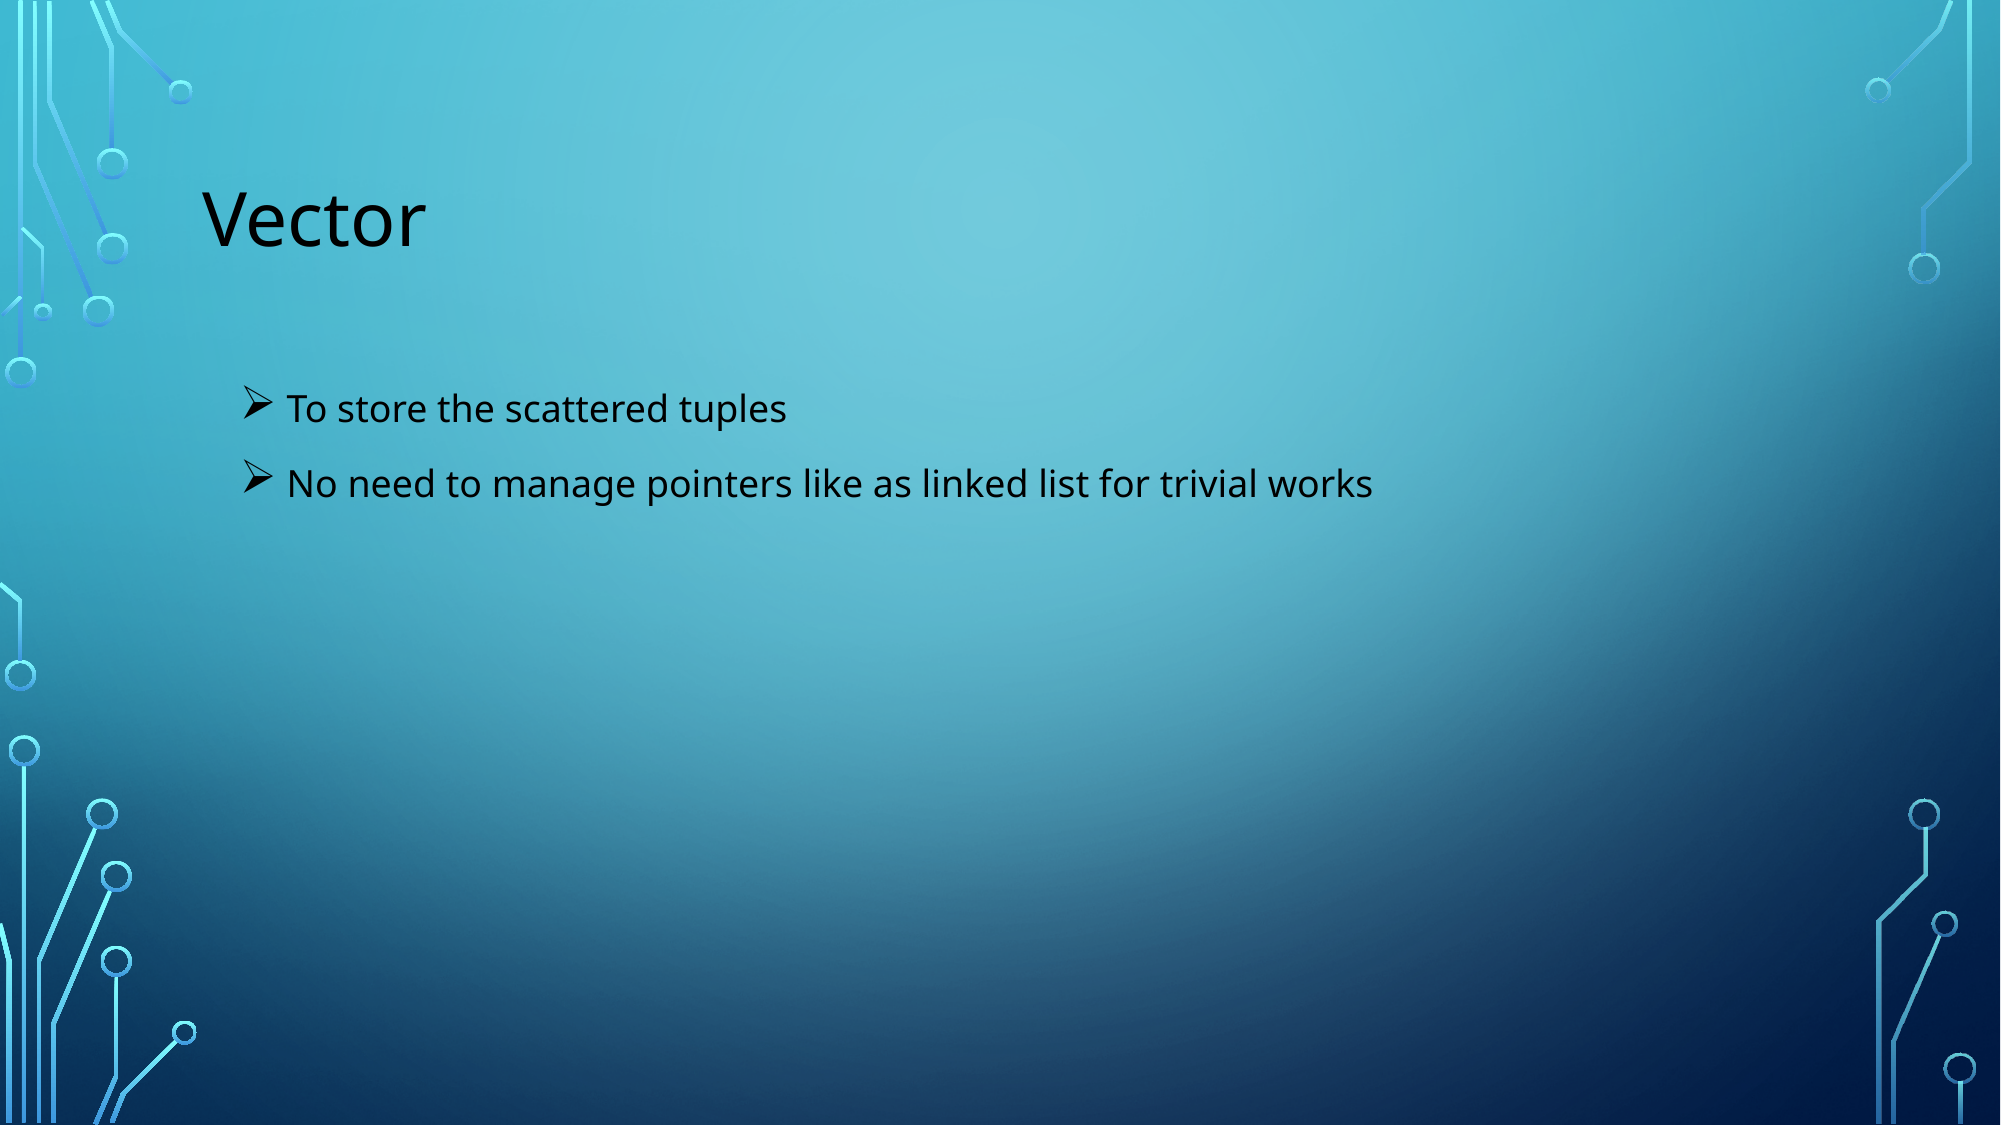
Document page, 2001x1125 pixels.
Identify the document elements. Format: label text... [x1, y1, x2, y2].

title Vector [187, 101, 1813, 344]
list To store the scattered tuples No need to manage pointers like as linked list for trivial works [187, 369, 1813, 950]
